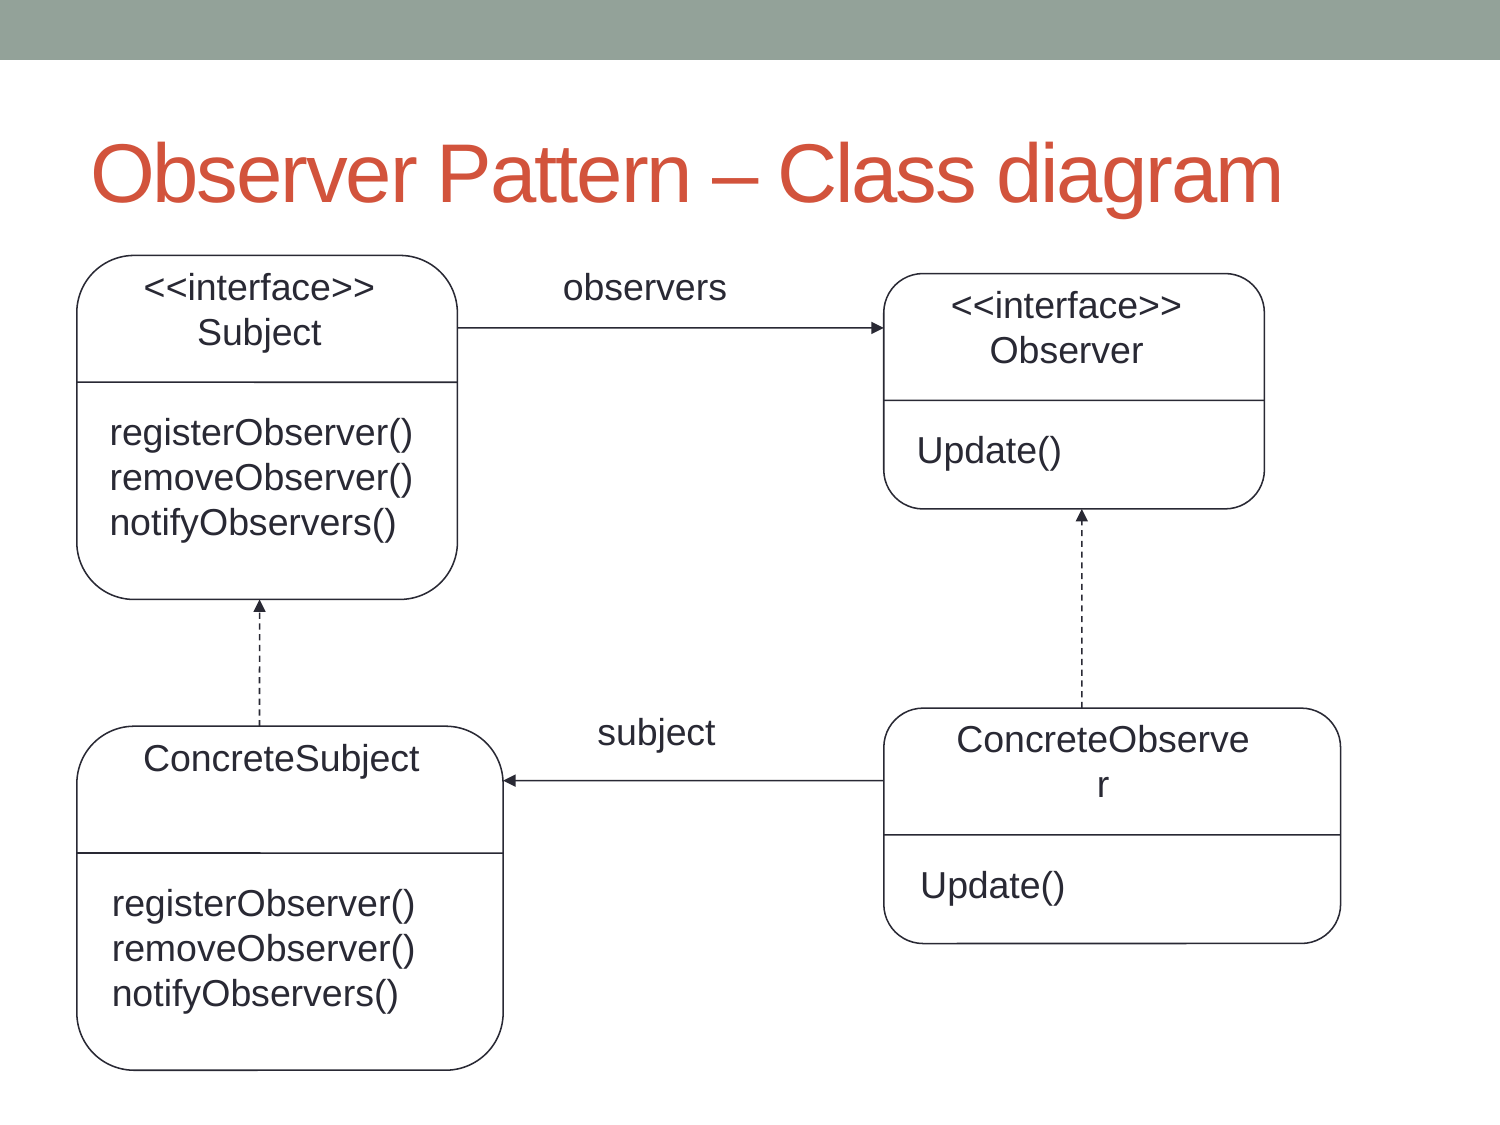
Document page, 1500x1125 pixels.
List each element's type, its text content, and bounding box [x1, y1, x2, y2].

title Observer Pattern – Class diagram [75, 87, 1425, 250]
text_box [76, 255, 1341, 1071]
